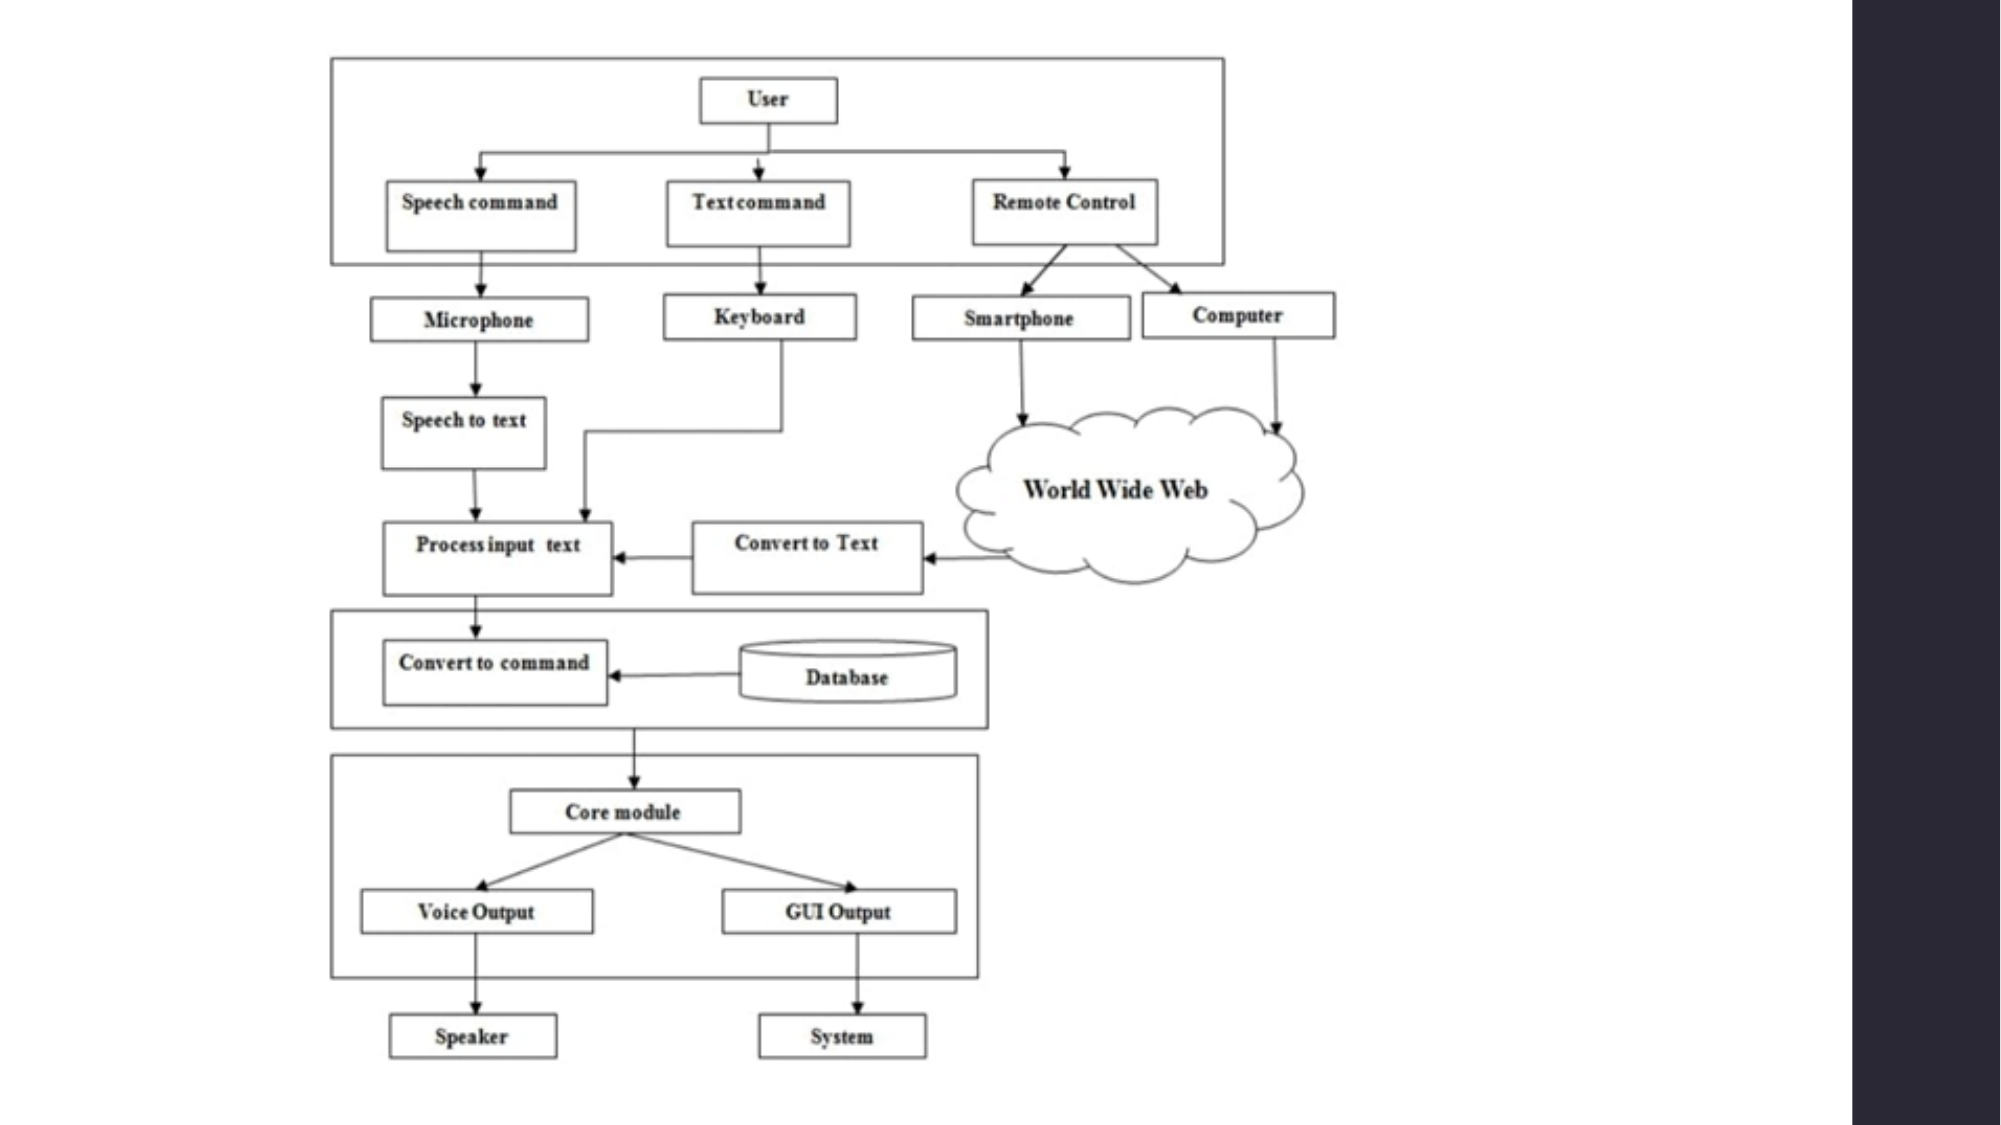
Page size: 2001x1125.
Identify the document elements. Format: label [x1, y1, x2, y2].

list [77, 38, 1535, 1071]
